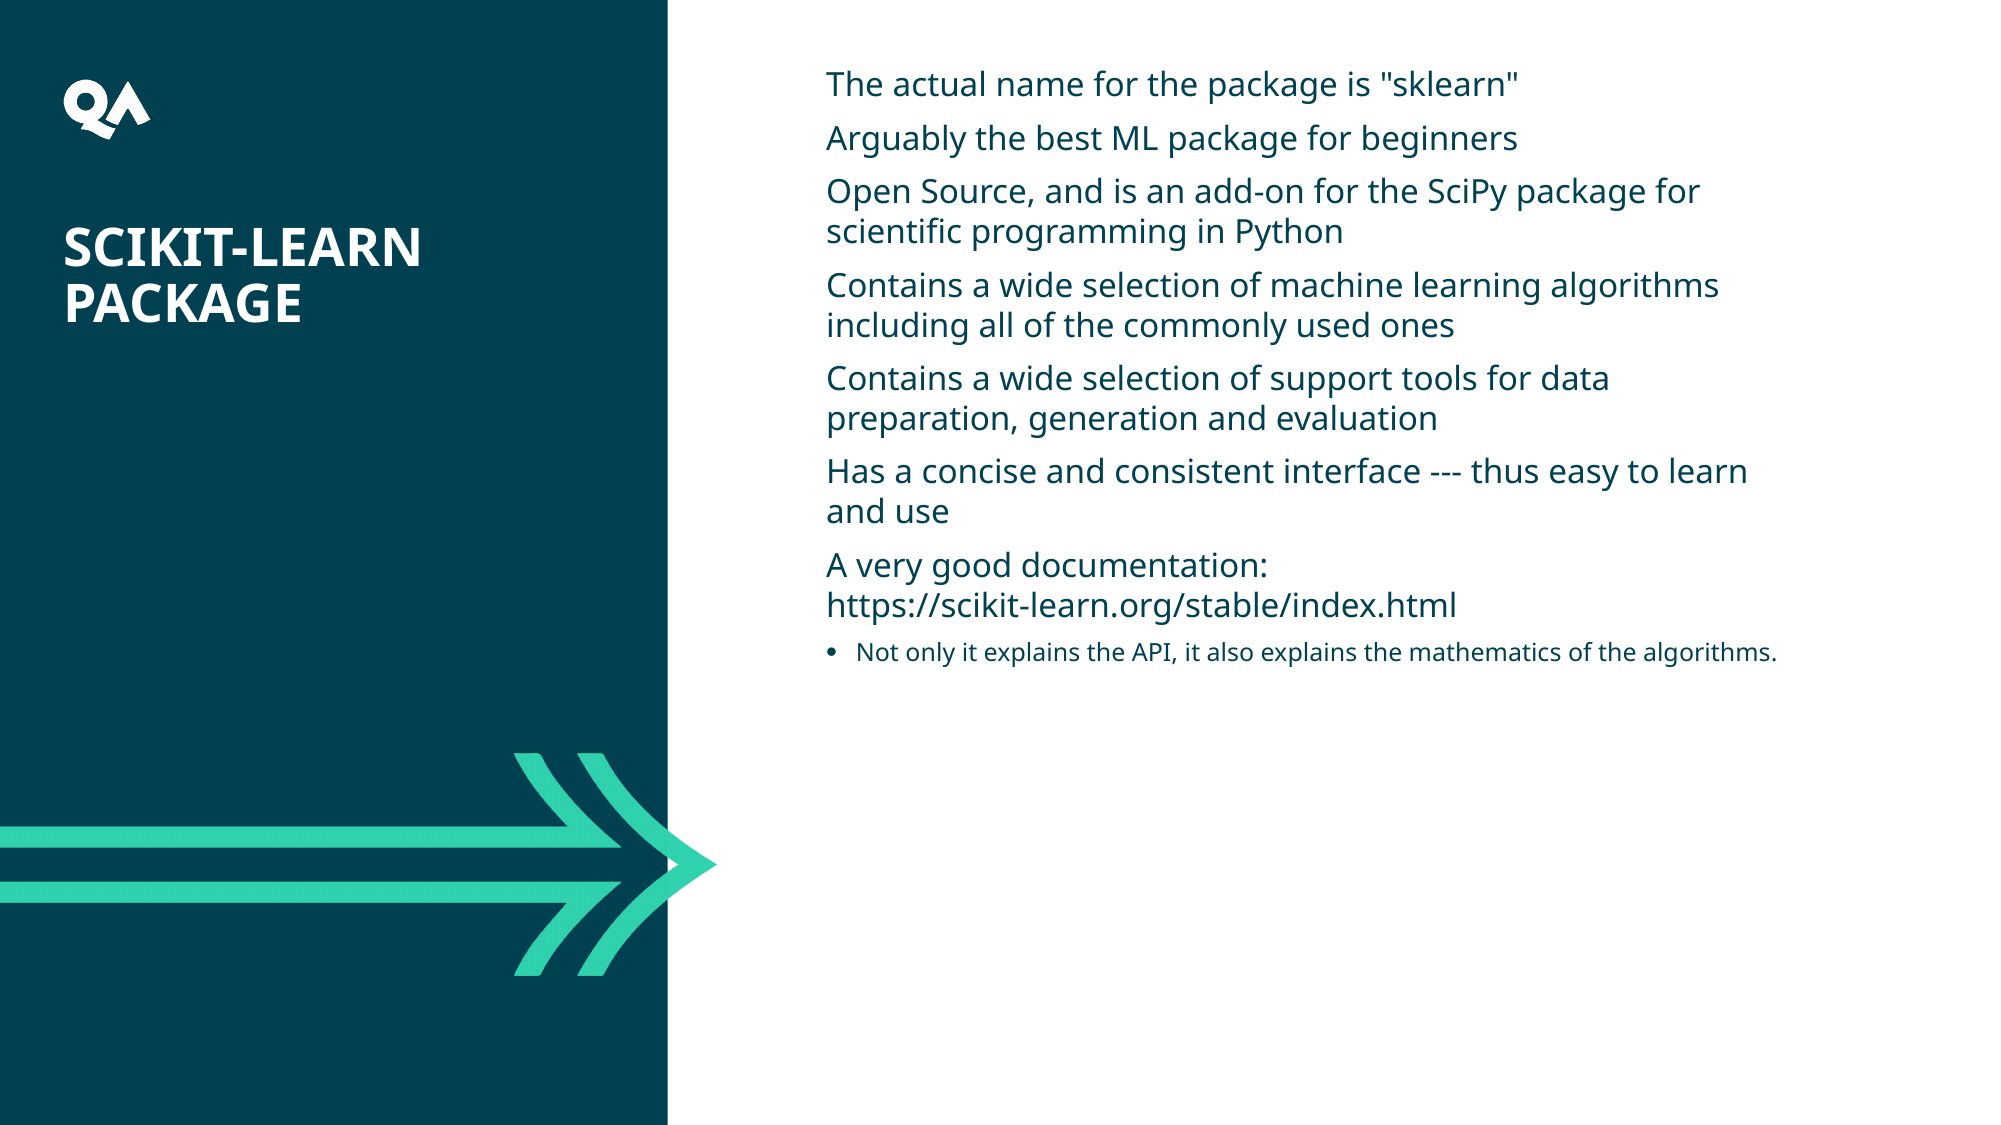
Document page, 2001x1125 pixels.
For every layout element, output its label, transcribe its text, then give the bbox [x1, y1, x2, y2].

picture [0, 754, 620, 847]
picture [0, 882, 620, 975]
title Scikit-Learn Package [63, 221, 628, 335]
list The actual name for the package is "sklearn" Arguably the best ML package for beginners Open Source, and is an add-on for the SciPy package for scientific programming in Python Contains a wide selection of machine learning algorithms including all of the commonly used ones Contains a wide selection of support tools for data preparation, generation and evaluation Has a concise and consistent interface --- thus easy to learn and use A very good documentation: https://scikit-learn.org/stable/index.html Not only it explains the API, it also explains the mathematics of the algorithms. [826, 63, 1809, 1063]
picture [578, 727, 731, 995]
picture [64, 80, 114, 139]
picture [107, 83, 149, 124]
